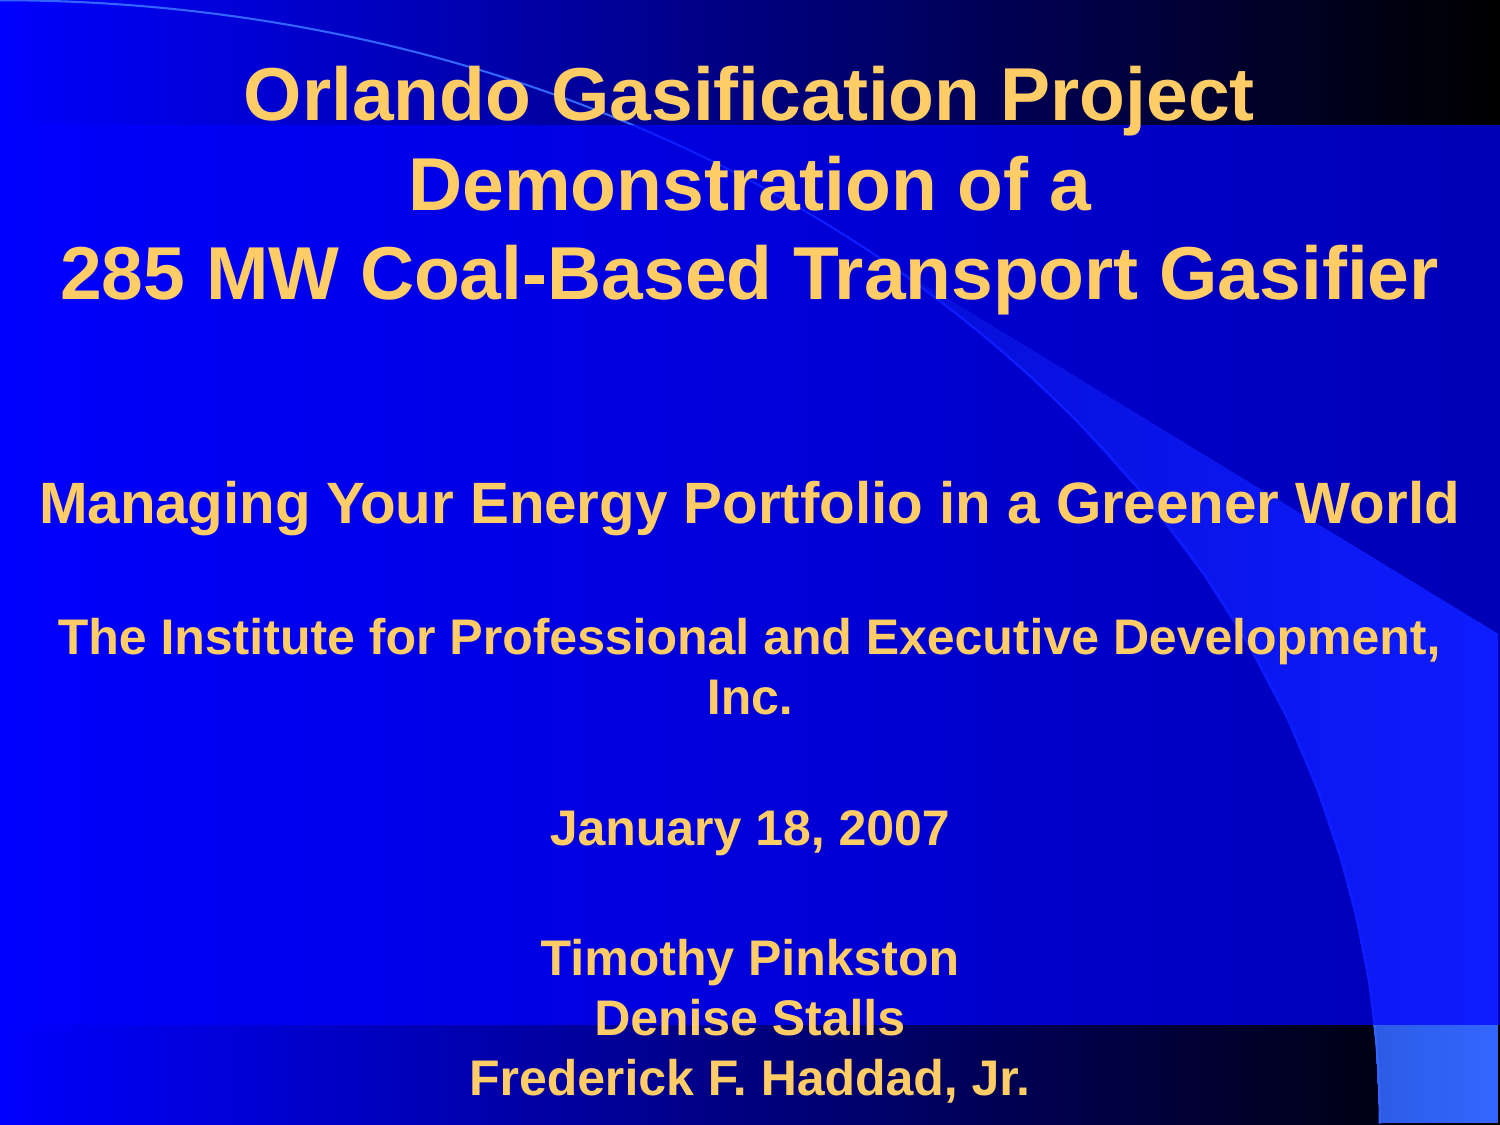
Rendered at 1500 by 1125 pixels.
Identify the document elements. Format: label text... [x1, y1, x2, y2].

title Orlando Gasification Project Demonstration of a 285 MW Coal-Based Transport Gasifier Managing Your Energy Portfolio in a Greener World The Institute for Professional and Executive Development, Inc. January 18, 2007 Timothy Pinkston Denise Stalls Frederick F. Haddad, Jr. [0, 124, 1500, 1026]
